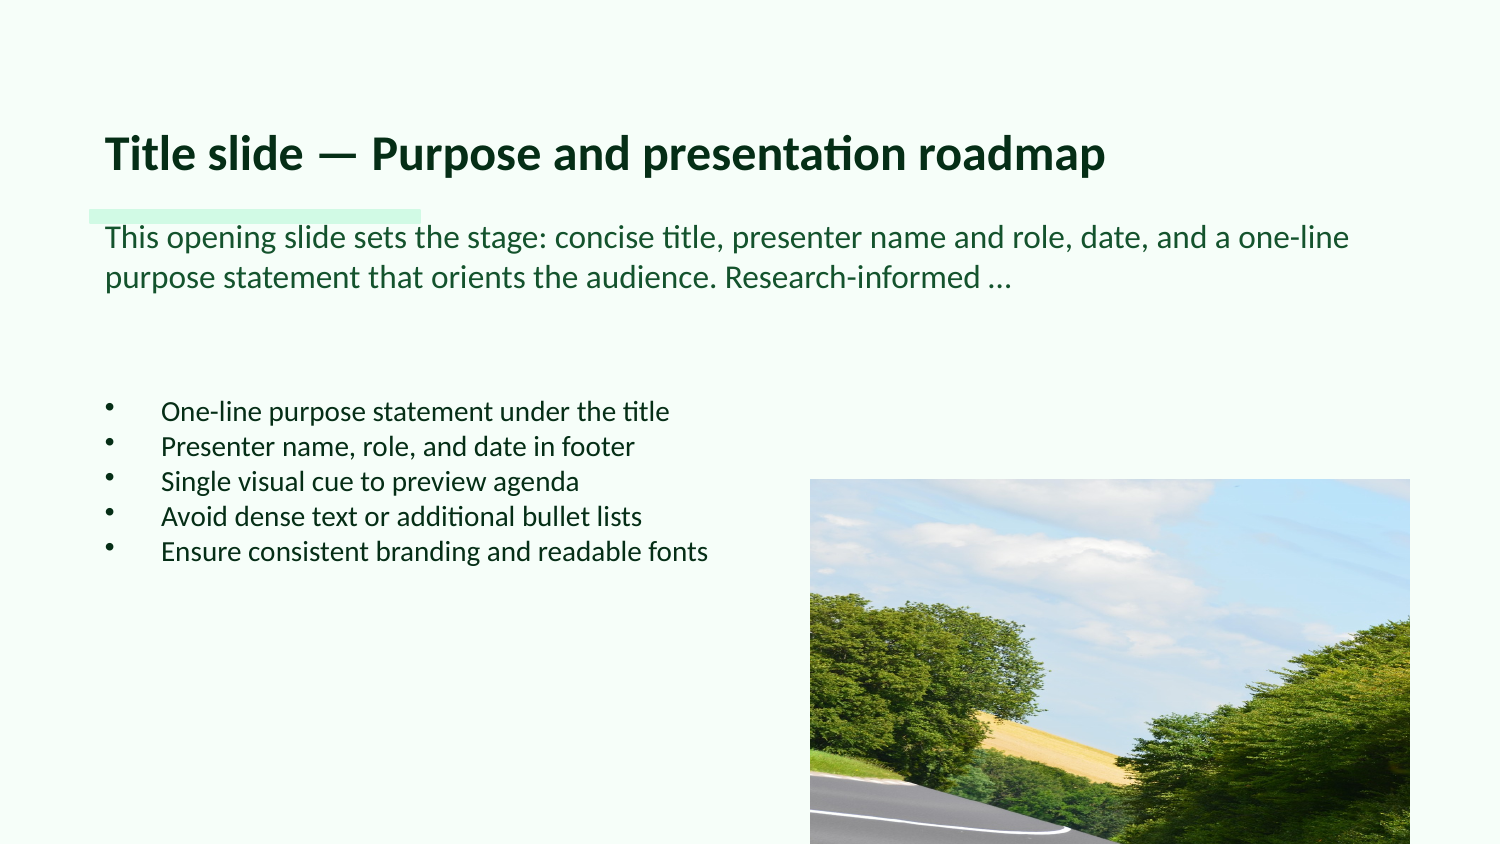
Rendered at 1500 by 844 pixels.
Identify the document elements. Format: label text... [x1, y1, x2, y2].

text_box Title slide — Purpose and presentation roadmap [89, 104, 1410, 195]
picture [809, 479, 1410, 844]
text_box This opening slide sets the stage: concise title, presenter name and role, date, and a one-line purpose statement that orients the audience. Research-informed … [89, 207, 1410, 303]
text_box One-line purpose statement under the title Presenter name, role, and date in footer Single visual cue to preview agenda Avoid dense text or additional bullet lists Ensure consistent branding and readable fonts [89, 385, 780, 575]
